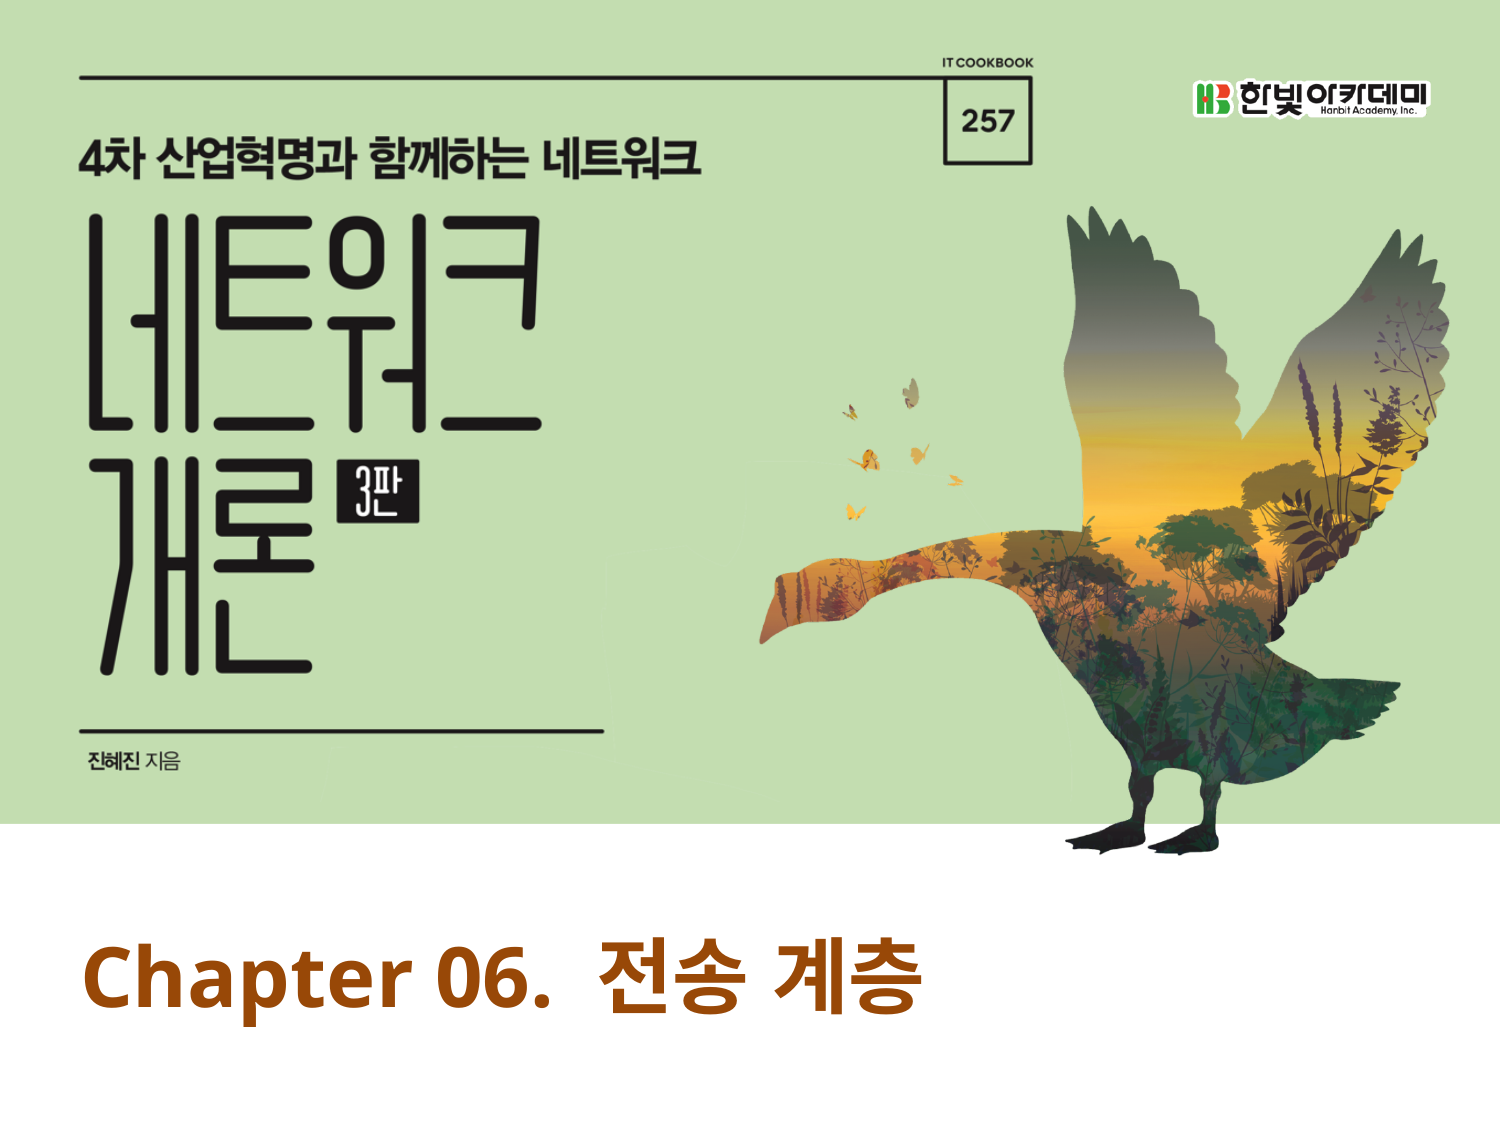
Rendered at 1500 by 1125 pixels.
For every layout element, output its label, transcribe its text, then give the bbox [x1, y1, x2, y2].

picture [0, 0, 1500, 858]
title Chapter 06. 전송 계층 [64, 865, 1404, 1083]
